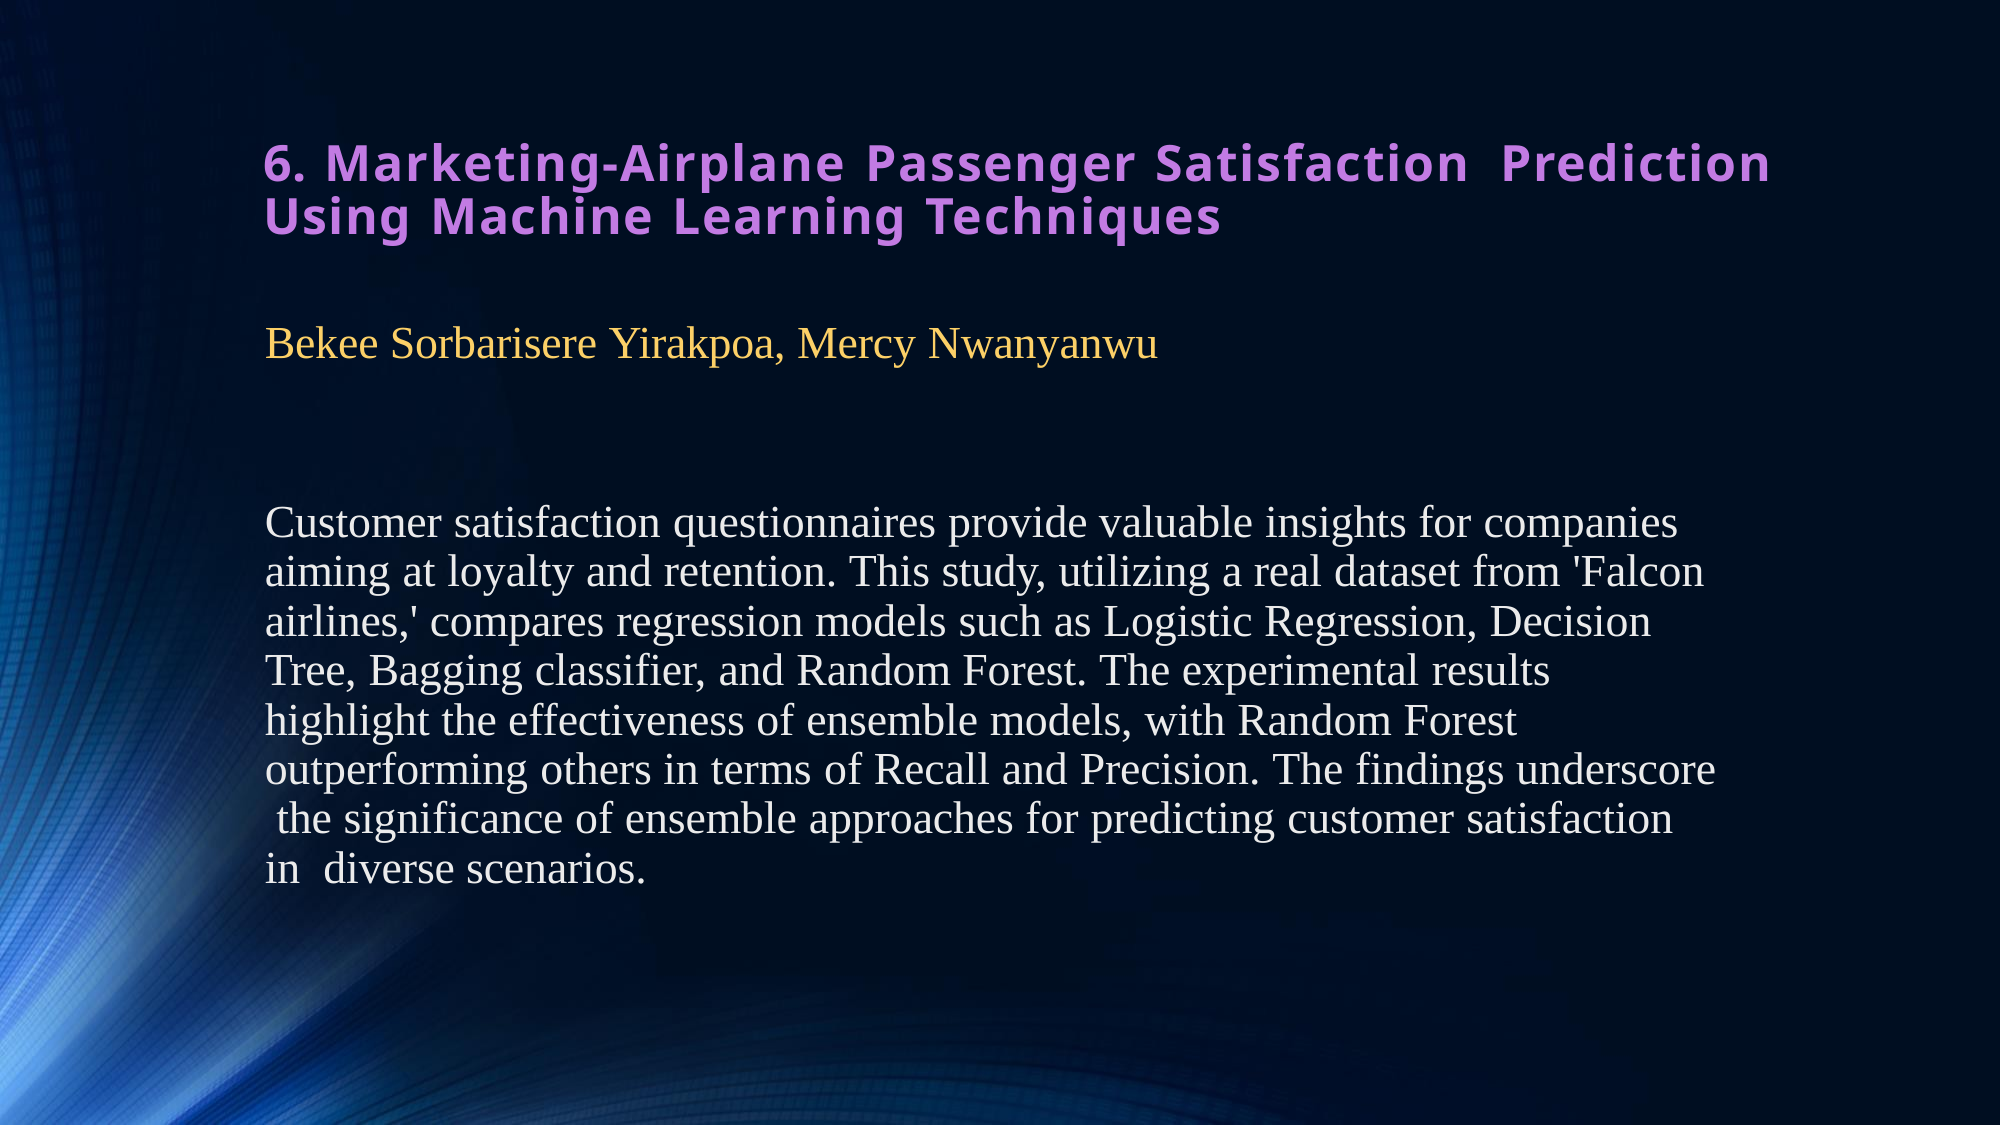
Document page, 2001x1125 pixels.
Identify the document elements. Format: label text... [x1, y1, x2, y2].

text_box Bekee Sorbarisere Yirakpoa, Mercy Nwanyanwu Customer satisfaction questionnaires provide valuable insights for companies aiming at loyalty and retention. This study, utilizing a real dataset from 'Falcon airlines,' compares regression models such as Logistic Regression, Decision Tree, Bagging classifier, and Random Forest. The experimental results highlight the effectiveness of ensemble models, with Random Forest outperforming others in terms of Recall and Precision. The findings underscore the significance of ensemble approaches for predicting customer satisfaction in diverse scenarios. [262, 310, 1721, 894]
title 6. Marketing-Airplane Passenger Satisfaction Prediction Using Machine Learning Techniques [209, 114, 1791, 325]
picture [0, 0, 2000, 1125]
